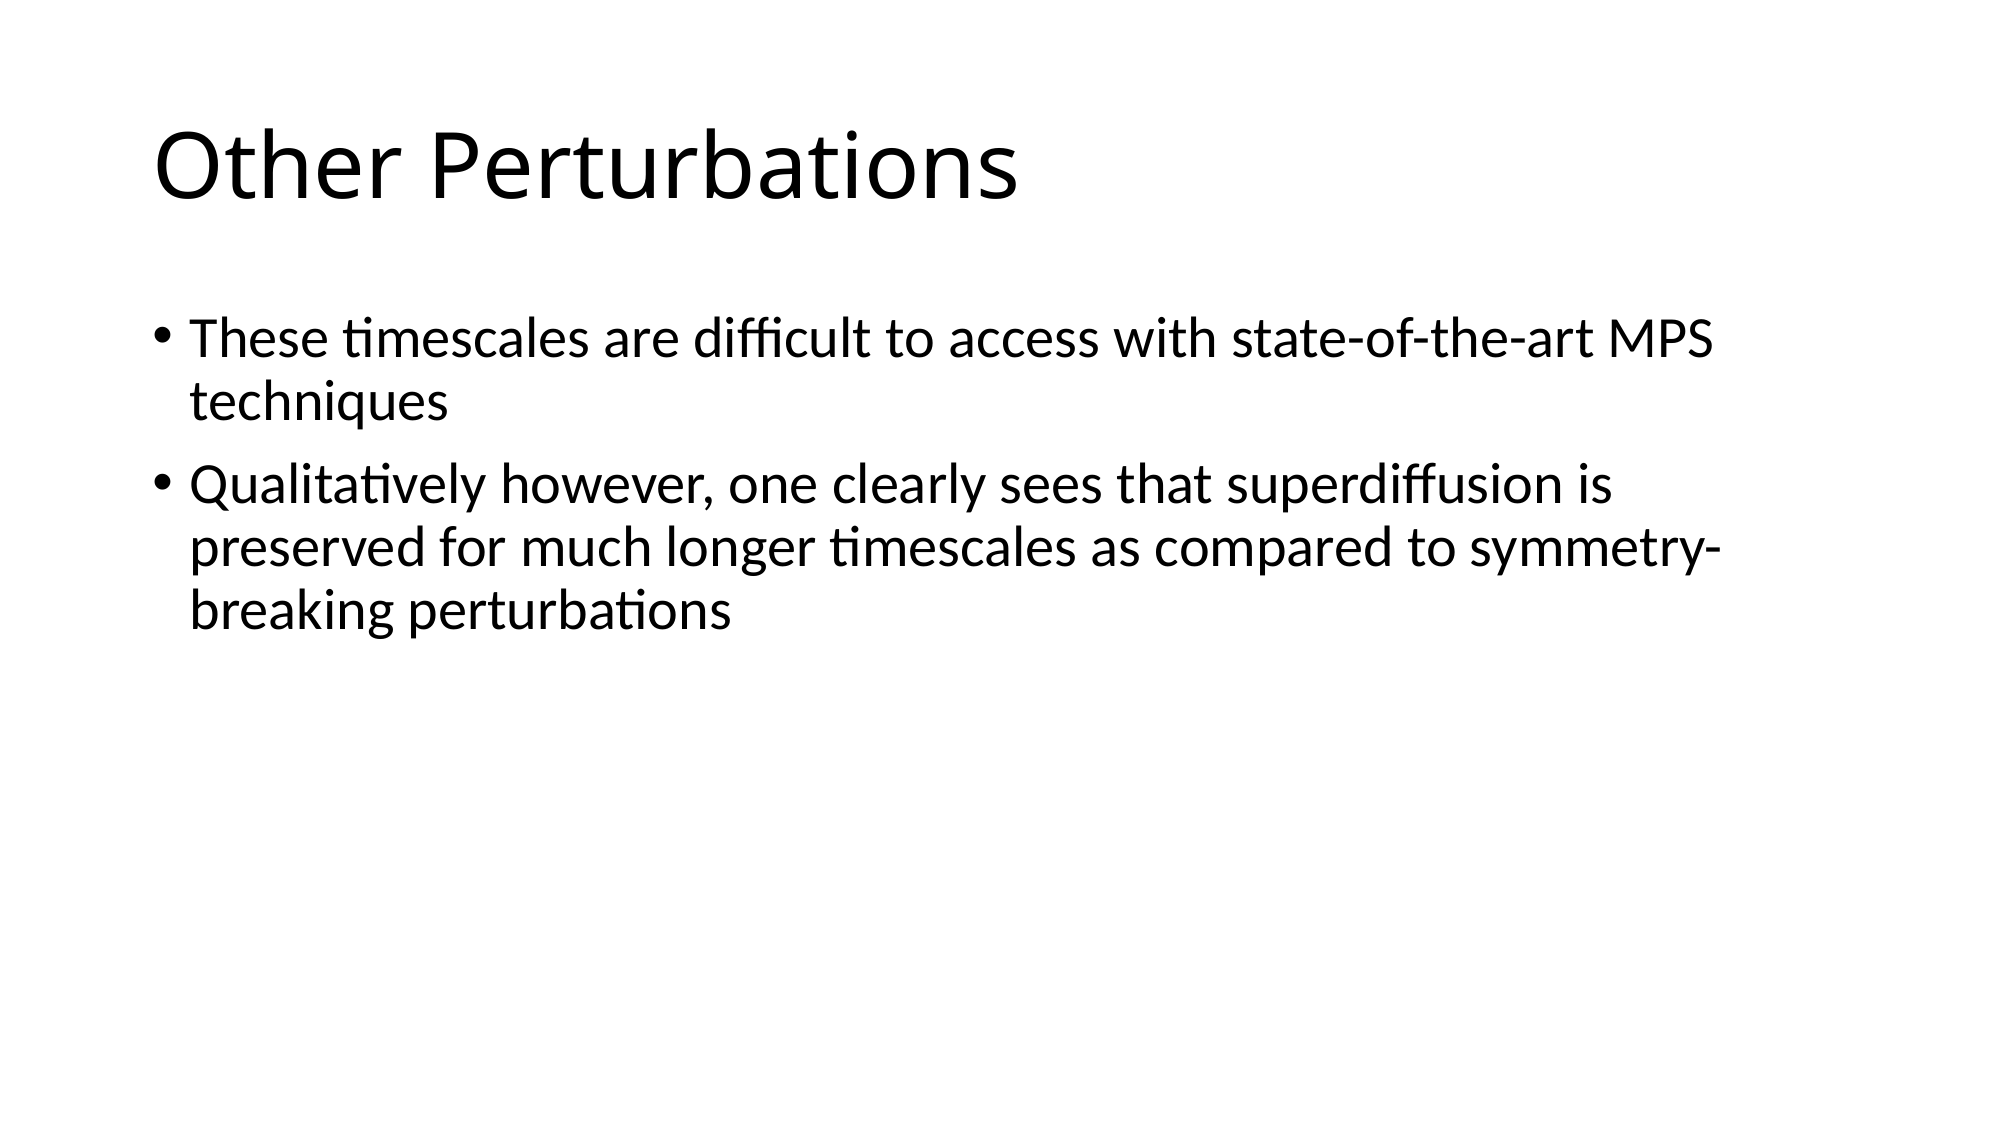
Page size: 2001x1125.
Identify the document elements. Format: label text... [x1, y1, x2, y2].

title Other Perturbations [137, 59, 1863, 278]
